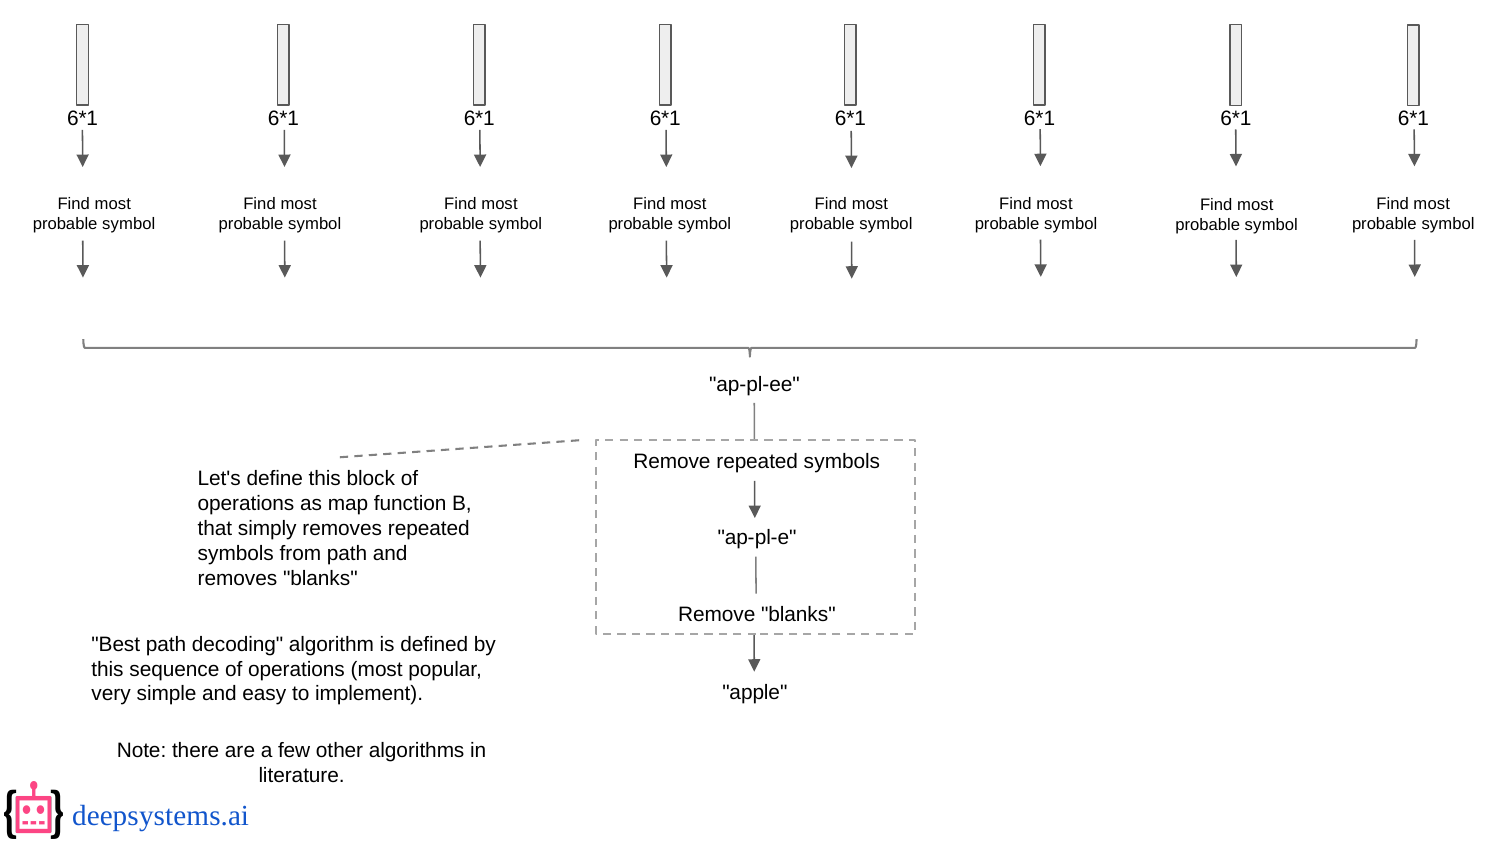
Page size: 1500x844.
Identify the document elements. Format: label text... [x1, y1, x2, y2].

text_box 6*1 [38, 89, 128, 123]
text_box [659, 24, 672, 89]
text_box [82, 339, 1418, 358]
text_box 6*1 [1191, 89, 1281, 123]
text_box Note: there are a few other algorithms in literature. [89, 728, 515, 794]
text_box [844, 24, 857, 89]
text_box 6*1 [238, 89, 328, 123]
text_box Find most probable symbol [1316, 185, 1500, 241]
text_box Find most probable symbol [182, 185, 378, 240]
text_box 6*1 [434, 89, 524, 123]
text_box [1033, 24, 1046, 89]
text_box Find most probable symbol [754, 185, 949, 240]
text_box [76, 24, 89, 89]
text_box Find most probable symbol [0, 185, 192, 241]
text_box [1407, 24, 1420, 89]
text_box "Best path decoding" algorithm is defined by this sequence of operations (most popular, very simple and easy to implement). [76, 622, 527, 713]
text_box [594, 438, 917, 636]
text_box "apple" [695, 671, 814, 712]
text_box [277, 24, 290, 89]
text_box Find most probable symbol [579, 185, 754, 240]
picture [4, 781, 63, 839]
text_box 6*1 [994, 89, 1084, 123]
text_box [473, 24, 485, 89]
text_box "ap-pl-ee" [691, 362, 818, 403]
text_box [339, 439, 582, 458]
text_box Find most probable symbol [383, 185, 579, 240]
text_box 6*1 [805, 89, 895, 123]
text_box 6*1 [620, 89, 710, 123]
text_box [1230, 24, 1242, 89]
text_box Let's define this block of operations as map function B, that simply removes repeated symbols from path and removes "blanks" [183, 457, 497, 597]
text_box Find most probable symbol [949, 185, 1134, 240]
text_box 6*1 [1368, 89, 1458, 123]
text_box Find most probable symbol [1139, 185, 1316, 241]
